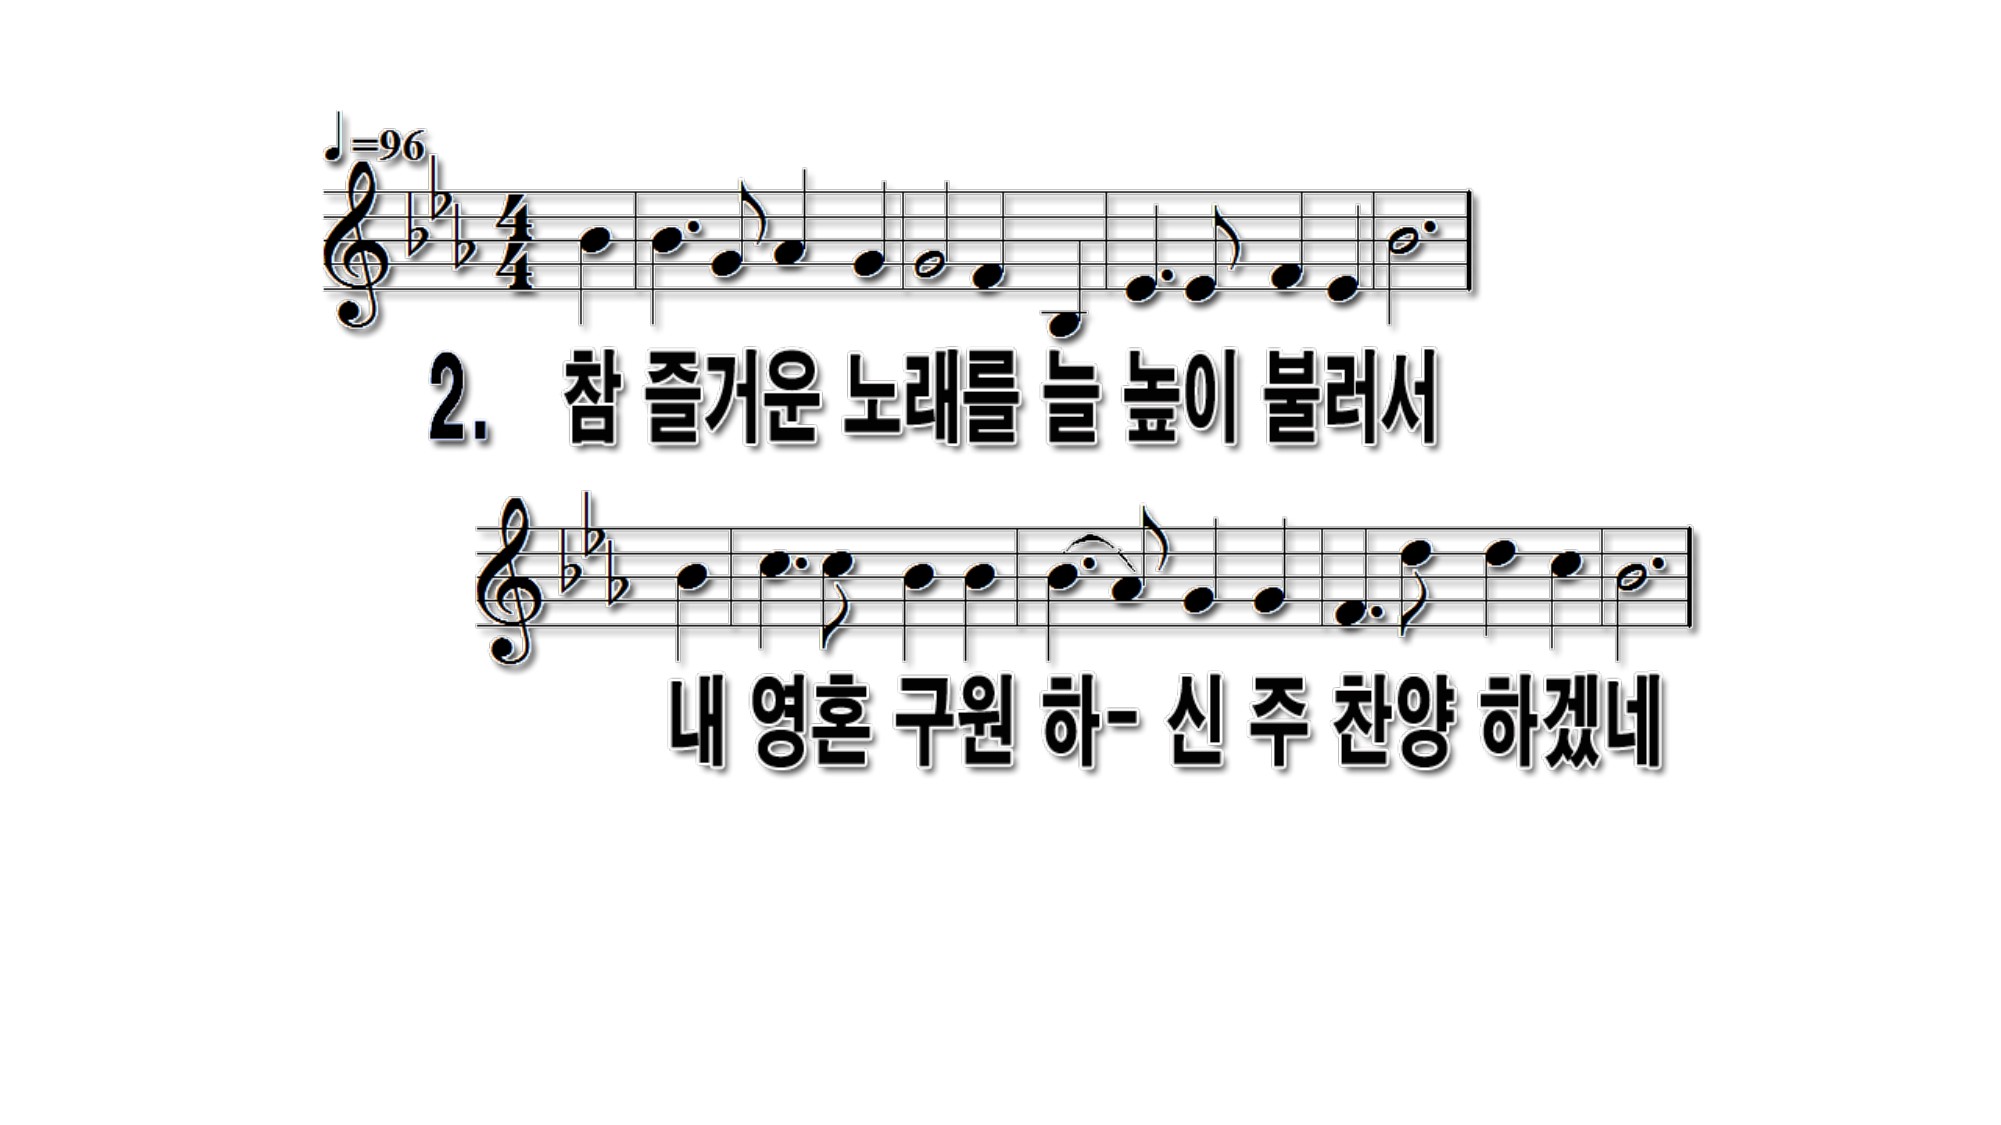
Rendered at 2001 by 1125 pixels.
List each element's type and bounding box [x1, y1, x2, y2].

picture [249, 0, 1750, 835]
